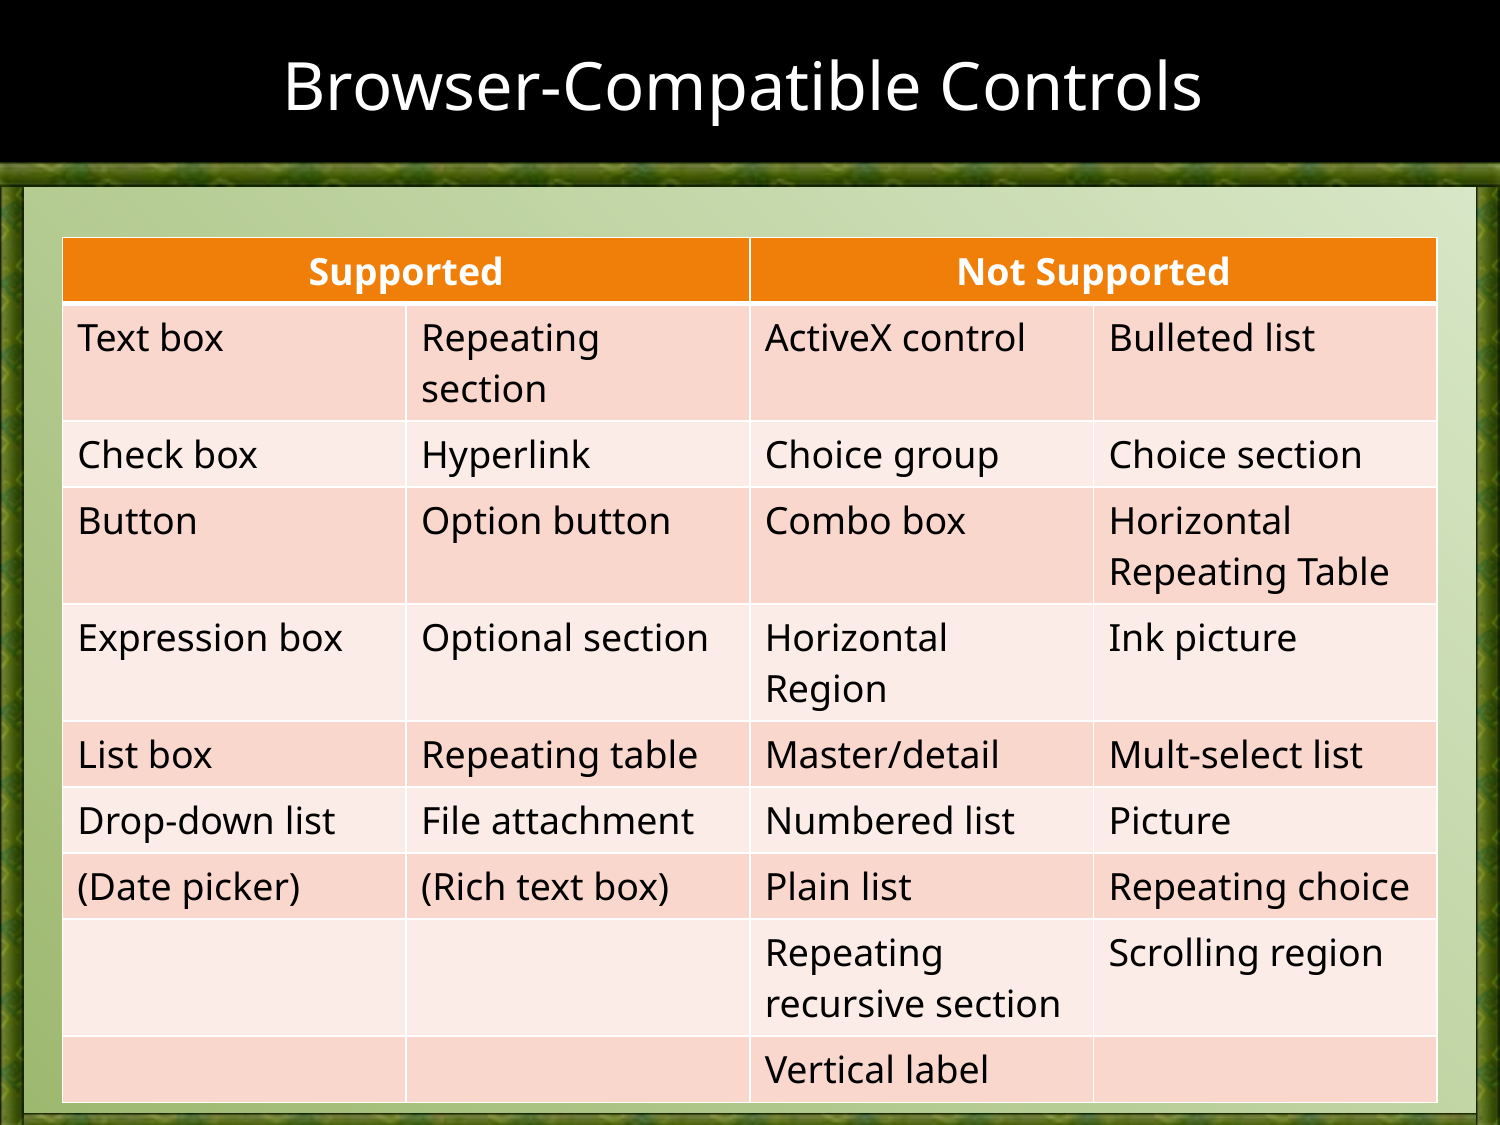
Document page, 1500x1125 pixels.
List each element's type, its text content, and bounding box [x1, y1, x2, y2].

table_cell Scrolling region [1094, 920, 1436, 1035]
title Browser-Compatible Controls [24, 24, 1463, 143]
table_cell Optional section [407, 605, 749, 720]
table_cell Horizontal Region [751, 605, 1093, 720]
table_cell Check box [63, 422, 405, 486]
table_cell (Rich text box) [407, 854, 749, 918]
table_cell Plain list [751, 854, 1093, 918]
table_cell Choice group [751, 422, 1093, 486]
table_cell Bulleted list [1094, 306, 1436, 420]
table_cell Repeating section [407, 306, 749, 420]
table_cell Numbered list [751, 788, 1093, 852]
table_cell Button [63, 488, 405, 603]
table_cell (Date picker) [63, 854, 405, 918]
table_cell Horizontal Repeating Table [1094, 488, 1436, 603]
table_cell [1094, 1037, 1436, 1102]
table_cell File attachment [407, 788, 749, 852]
table_header Not Supported [751, 238, 1436, 301]
table_cell Drop-down list [63, 788, 405, 852]
table_cell Ink picture [1094, 605, 1436, 720]
table_cell [63, 920, 405, 1035]
table_cell Master/detail [751, 722, 1093, 786]
table_cell Choice section [1094, 422, 1436, 486]
table_header Supported [63, 238, 749, 301]
table_cell [407, 920, 749, 1035]
picture [0, 162, 1500, 1125]
table_cell Hyperlink [407, 422, 749, 486]
table_cell [407, 1037, 749, 1102]
table_cell Combo box [751, 488, 1093, 603]
table_cell Repeating table [407, 722, 749, 786]
table_cell Repeating recursive section [751, 920, 1093, 1035]
table_cell Vertical label [751, 1037, 1093, 1102]
table_cell Picture [1094, 788, 1436, 852]
table_cell Expression box [63, 605, 405, 720]
table_cell Text box [63, 306, 405, 420]
table_cell Repeating choice [1094, 854, 1436, 918]
table_cell [63, 1037, 405, 1102]
table_cell ActiveX control [751, 306, 1093, 420]
table_cell List box [63, 722, 405, 786]
table_cell Option button [407, 488, 749, 603]
table_cell Mult-select list [1094, 722, 1436, 786]
